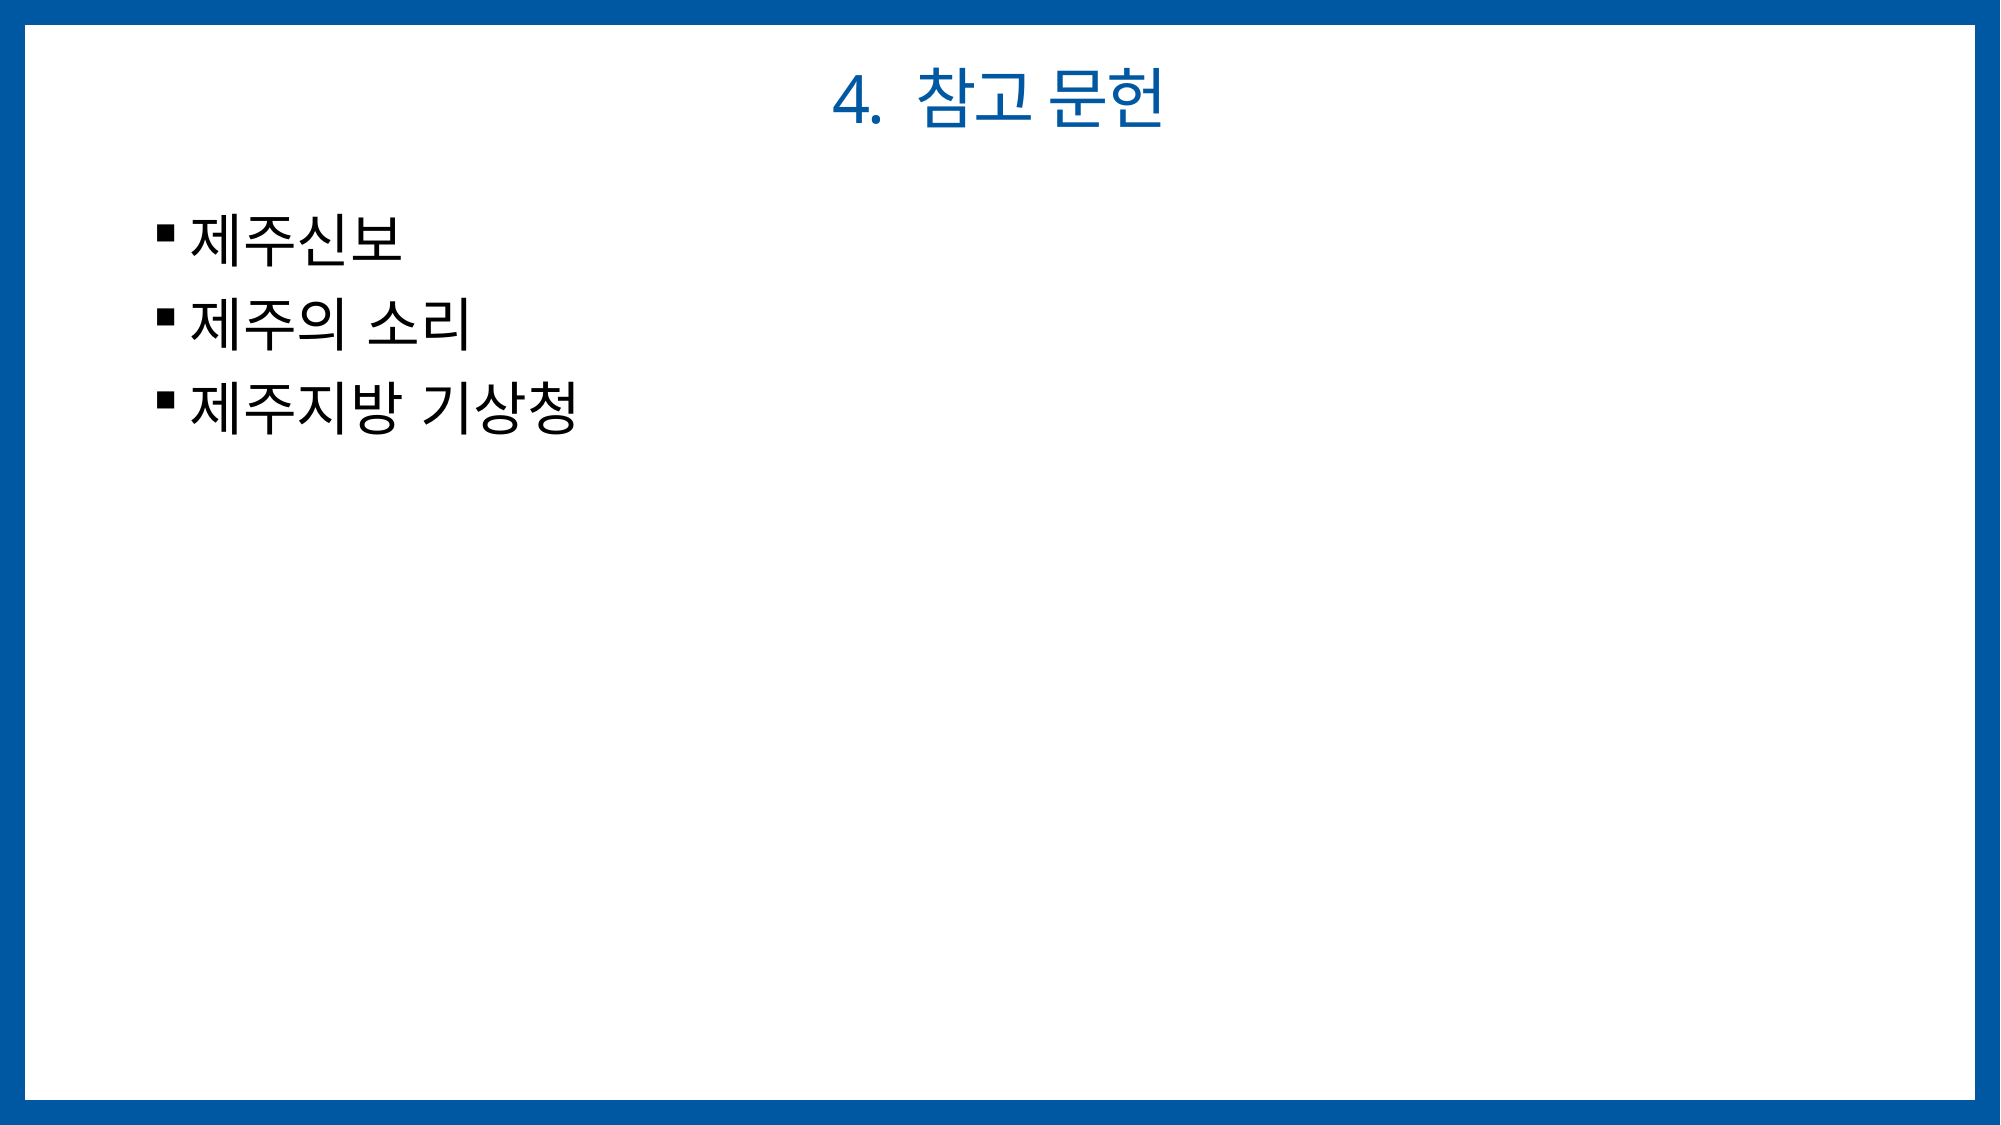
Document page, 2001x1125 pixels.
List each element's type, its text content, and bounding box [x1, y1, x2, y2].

title 4. 참고 문헌 [137, 58, 1863, 147]
list 제주신보 제주의 소리 제주지방 기상청 [137, 204, 1863, 1014]
